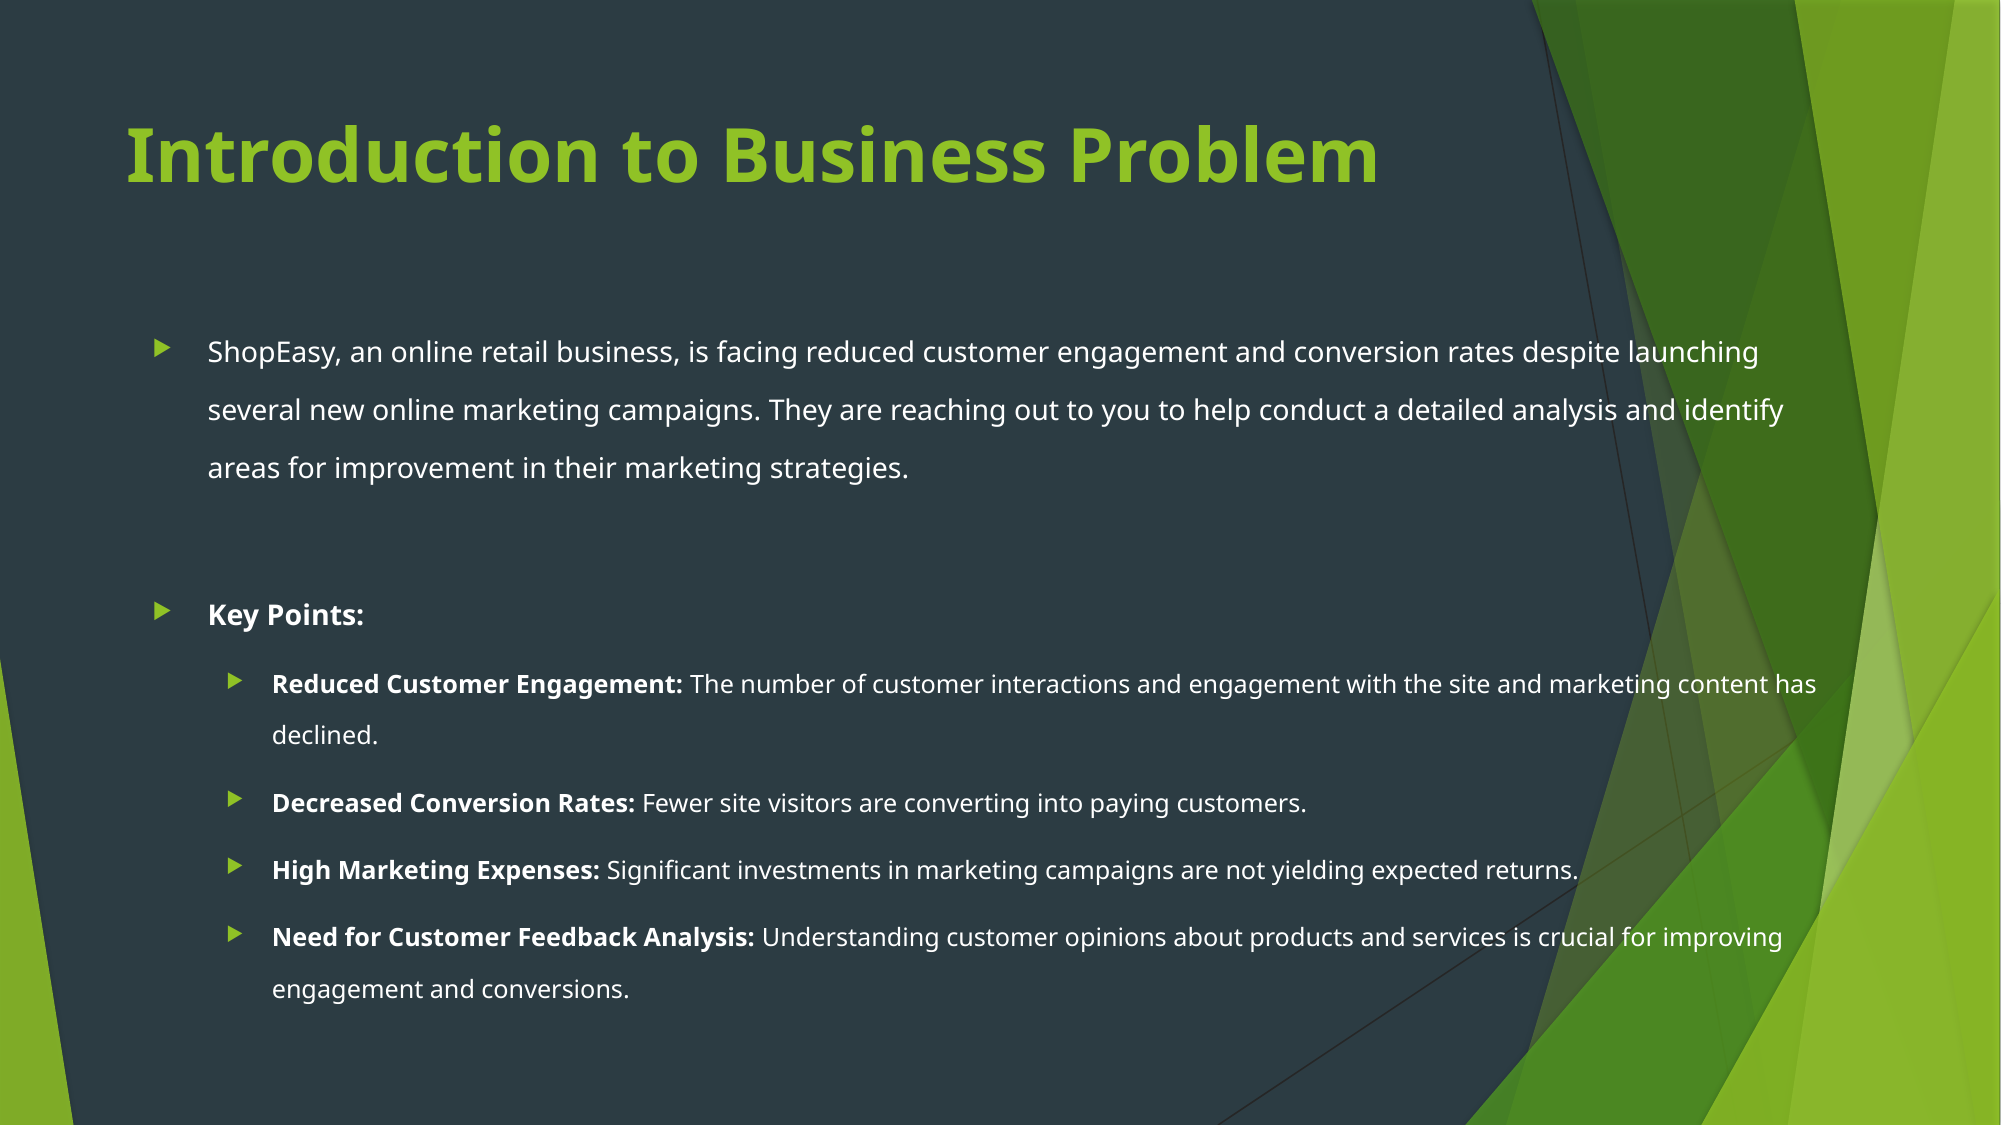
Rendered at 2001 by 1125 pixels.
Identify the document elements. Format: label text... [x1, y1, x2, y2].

title Introduction to Business Problem [111, 99, 1522, 317]
list ShopEasy, an online retail business, is facing reduced customer engagement and conversion rates despite launching several new online marketing campaigns. They are reaching out to you to help conduct a detailed analysis and identify areas for improvement in their marketing strategies. Key Points: Reduced Customer Engagement: The number of customer interactions and engagement with the site and marketing content has declined. Decreased Conversion Rates: Fewer site visitors are converting into paying customers. High Marketing Expenses: Significant investments in marketing campaigns are not yielding expected returns. Need for Customer Feedback Analysis: Understanding customer opinions about products and services is crucial for improving engagement and conversions. [137, 302, 1863, 1017]
